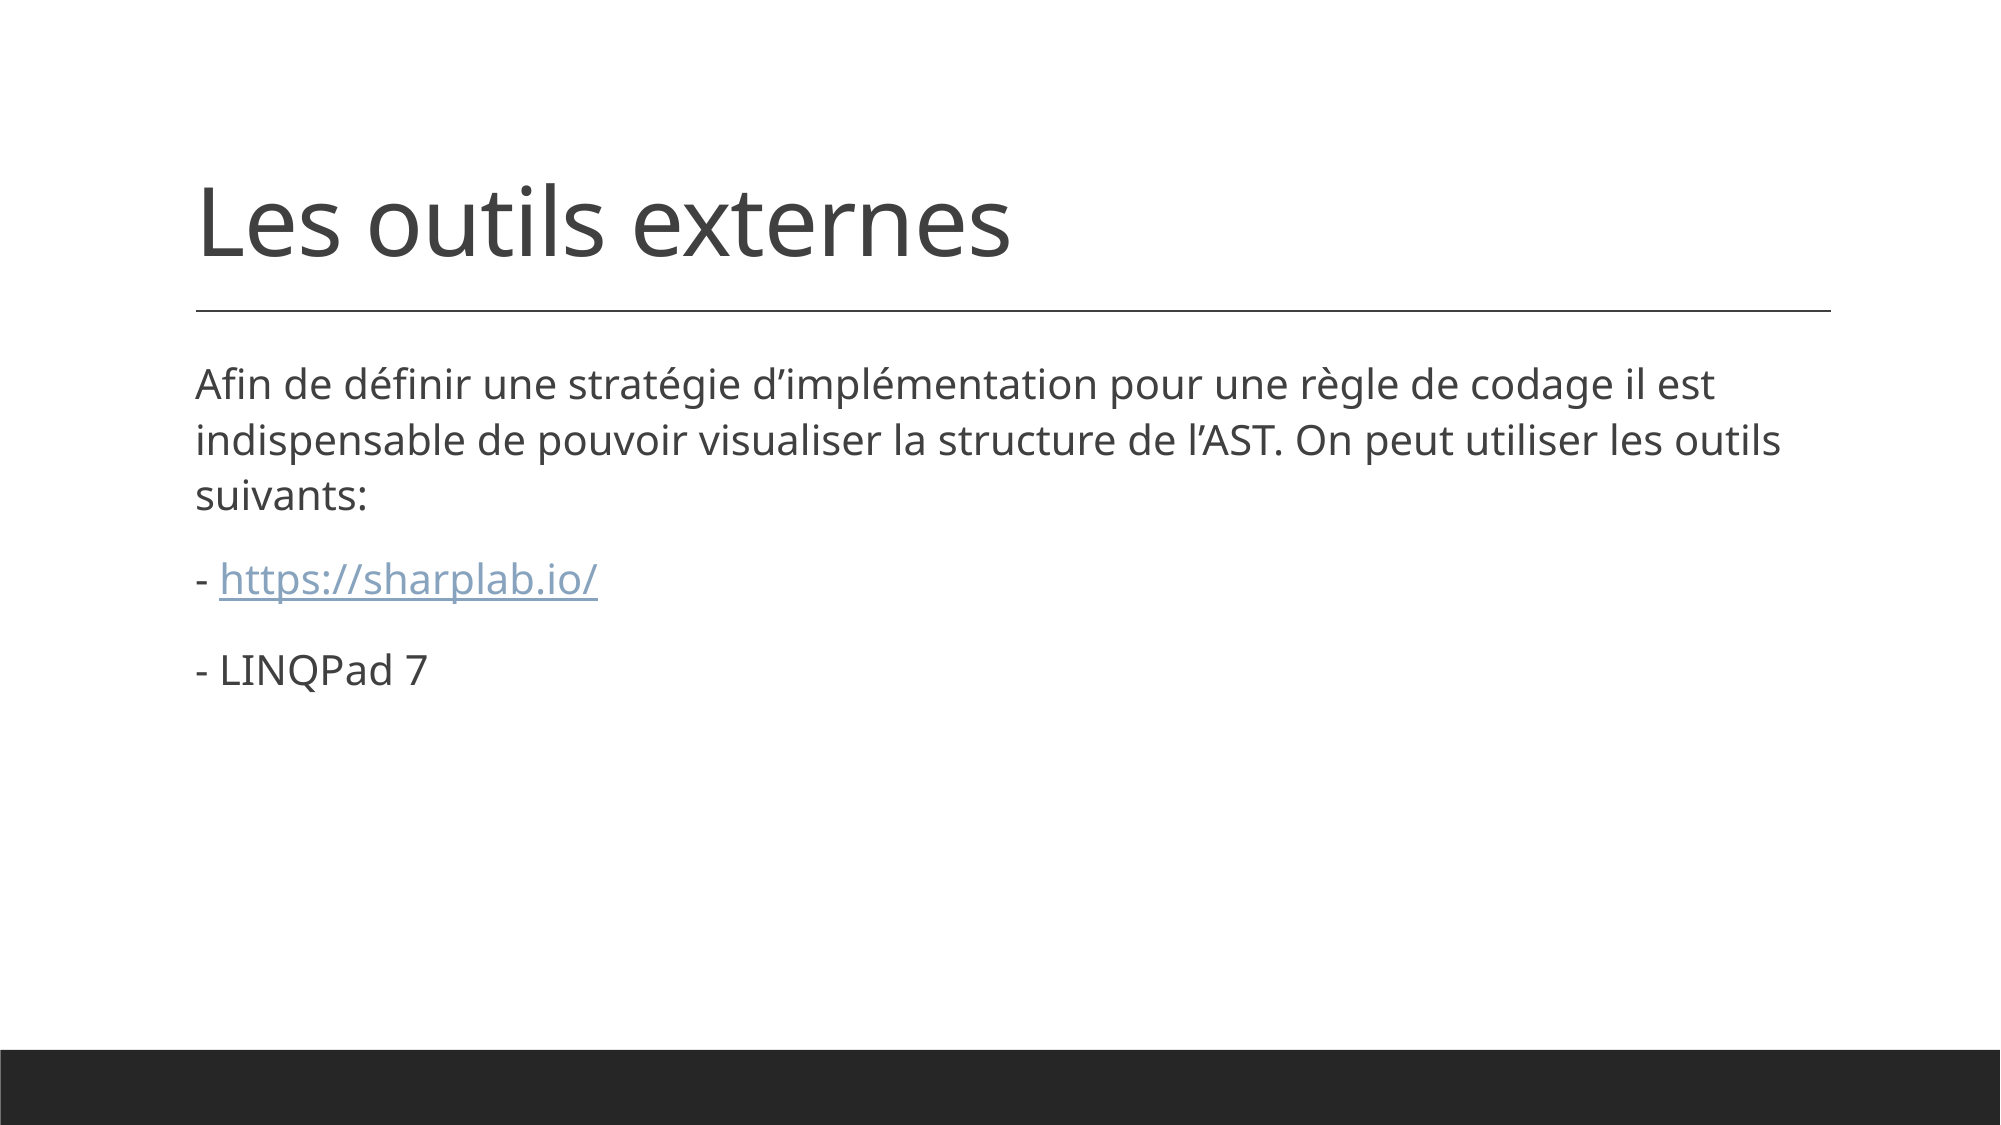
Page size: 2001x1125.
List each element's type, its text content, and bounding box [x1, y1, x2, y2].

title Les outils externes [180, 47, 1830, 285]
list Afin de définir une stratégie d’implémentation pour une règle de codage il est indispensable de pouvoir visualiser la structure de l’AST. On peut utiliser les outils suivants: - https://sharplab.io/ - LINQPad 7 [180, 345, 1830, 963]
